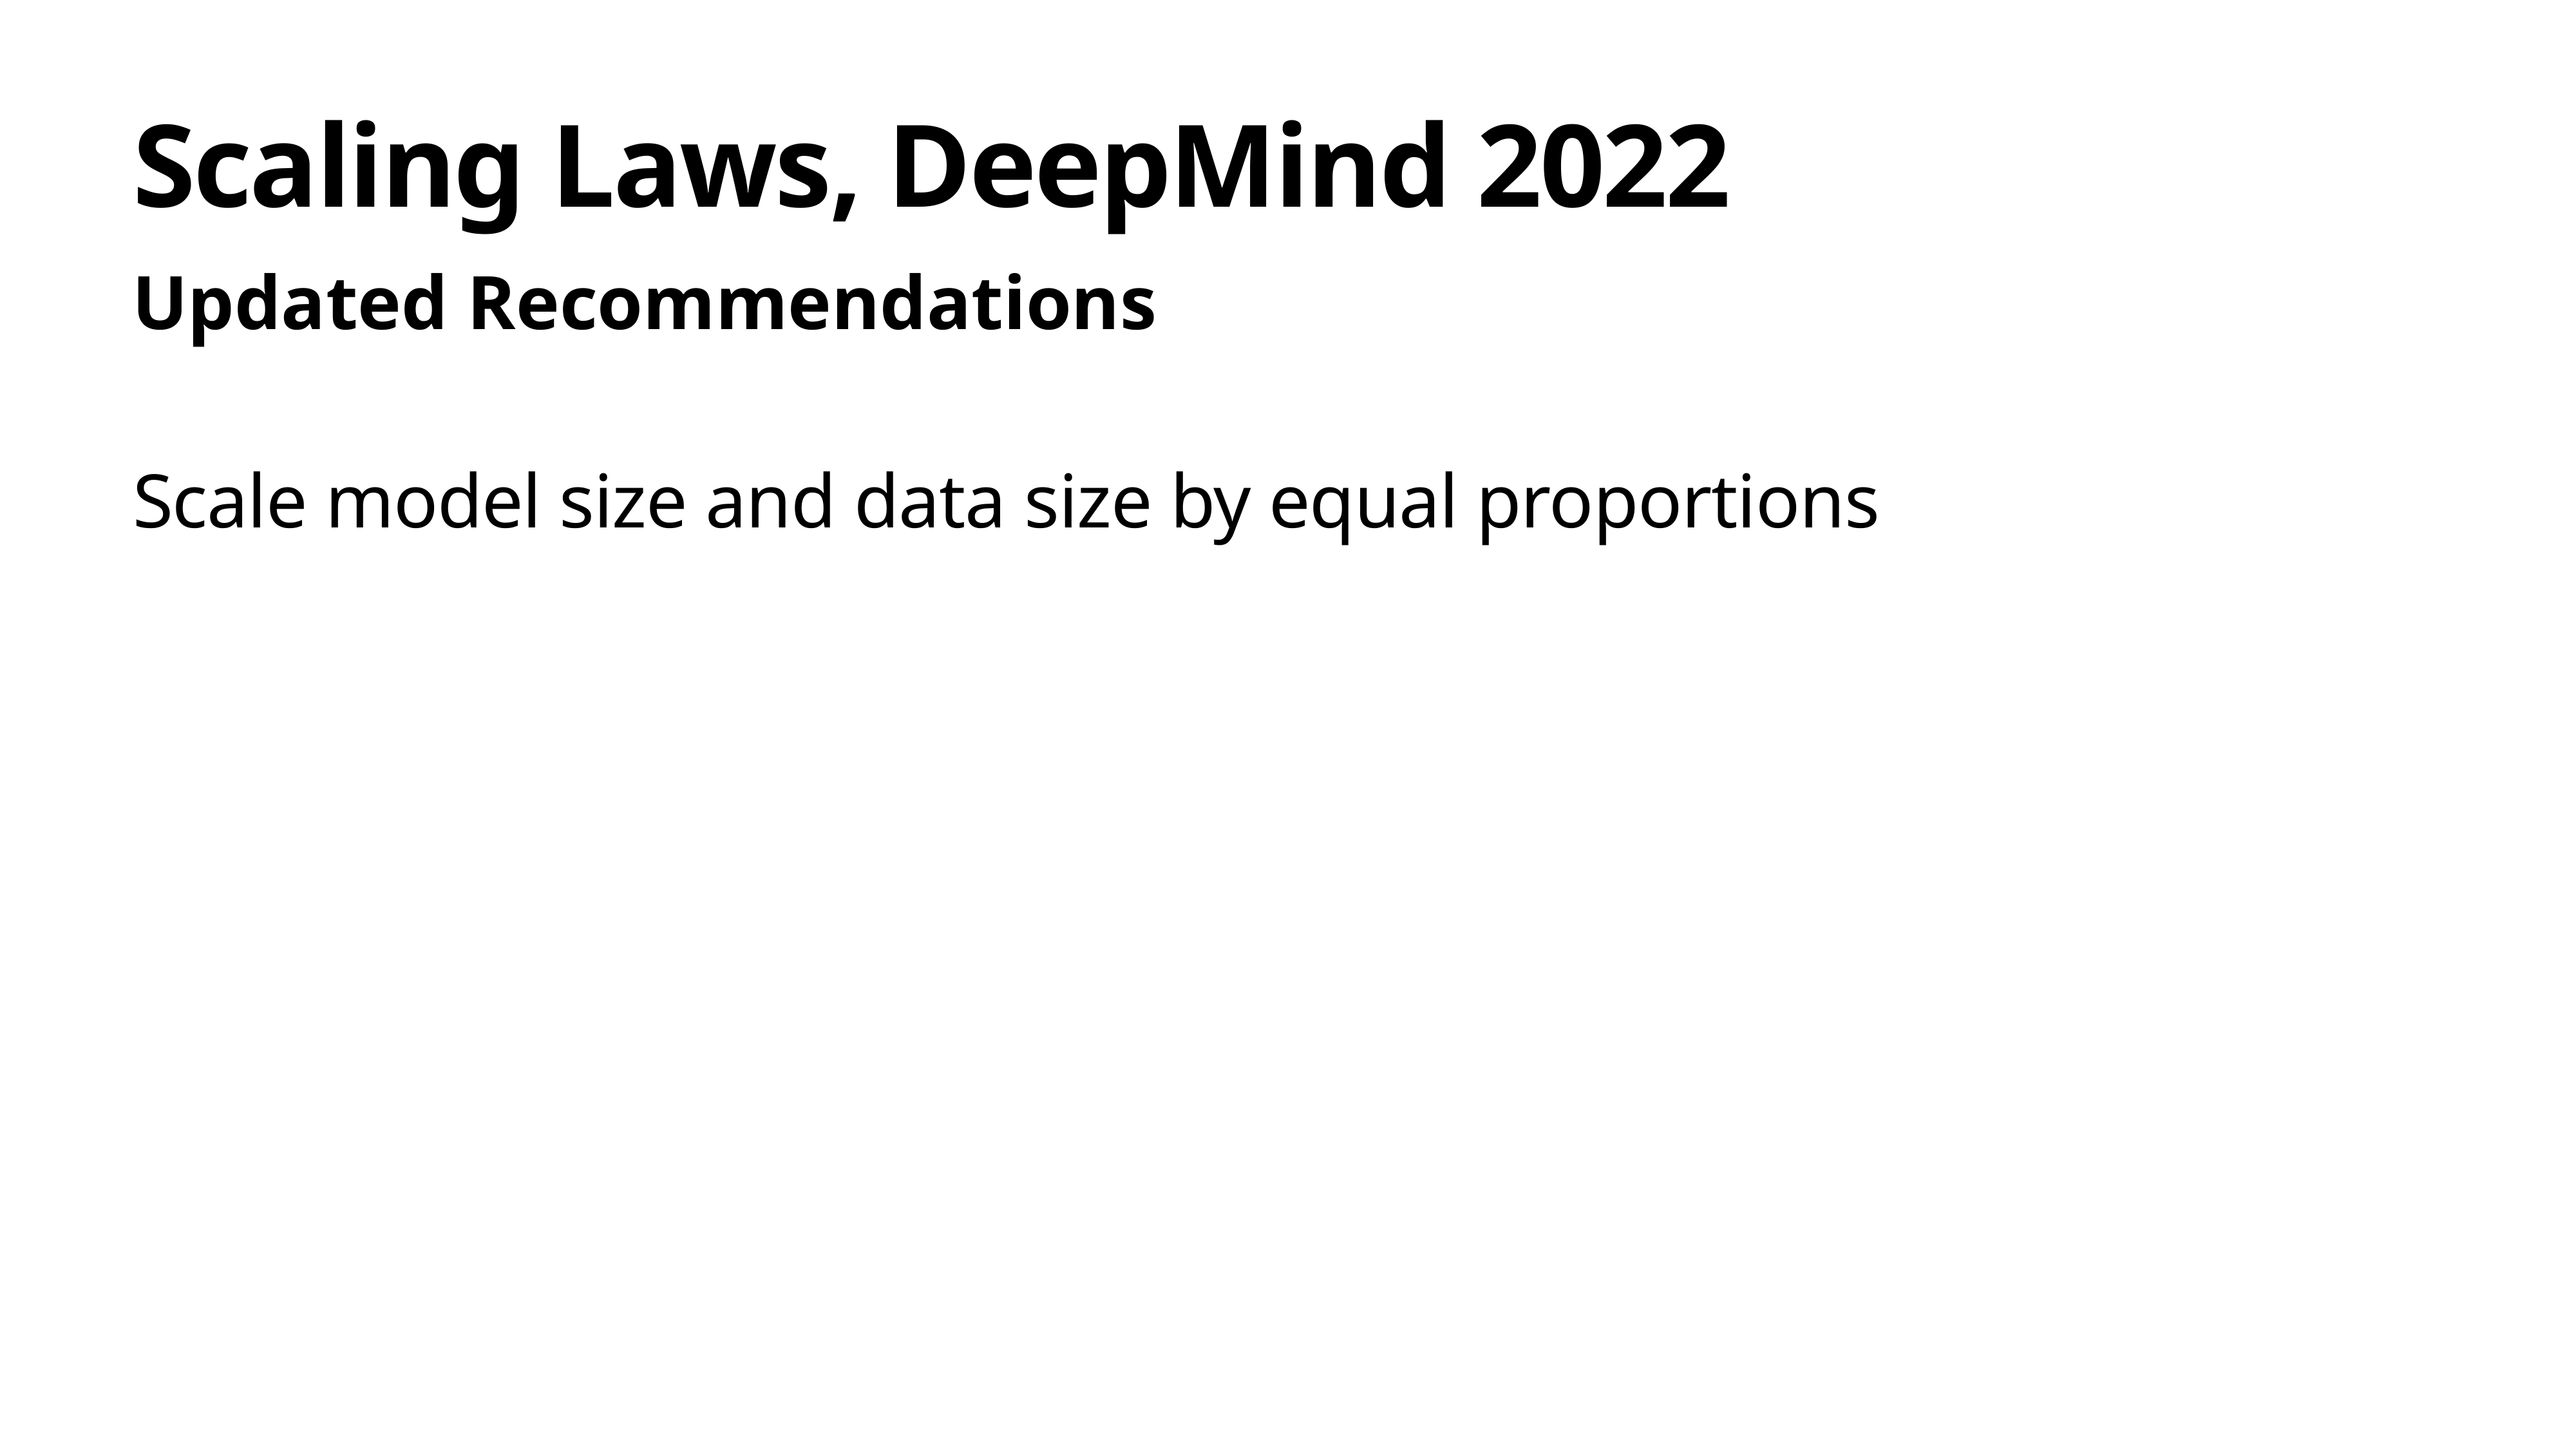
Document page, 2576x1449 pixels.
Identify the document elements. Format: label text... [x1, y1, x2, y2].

list Scale model size and data size by equal proportions [127, 448, 2449, 1321]
title Scaling Laws, DeepMind 2022 [127, 113, 2449, 250]
list Updated Recommendations [127, 250, 2449, 350]
